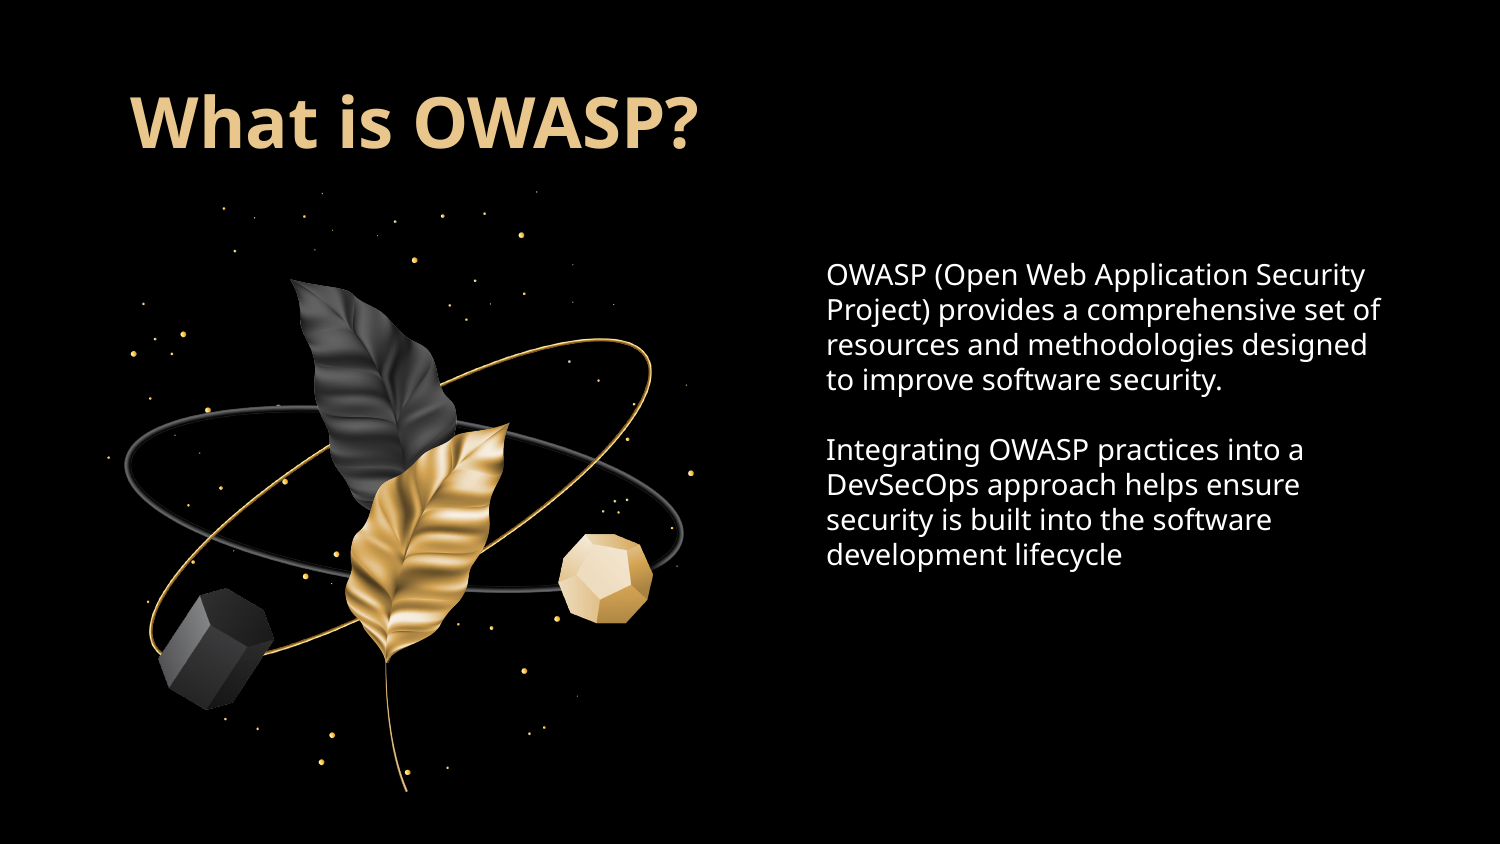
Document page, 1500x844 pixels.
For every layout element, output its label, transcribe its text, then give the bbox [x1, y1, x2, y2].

list OWASP (Open Web Application Security Project) provides a comprehensive set of resources and methodologies designed to improve software security. Integrating OWASP practices into a DevSecOps approach helps ensure security is built into the software development lifecycle [782, 241, 1415, 805]
title What is OWASP? [115, 78, 1145, 165]
picture [102, 191, 698, 793]
